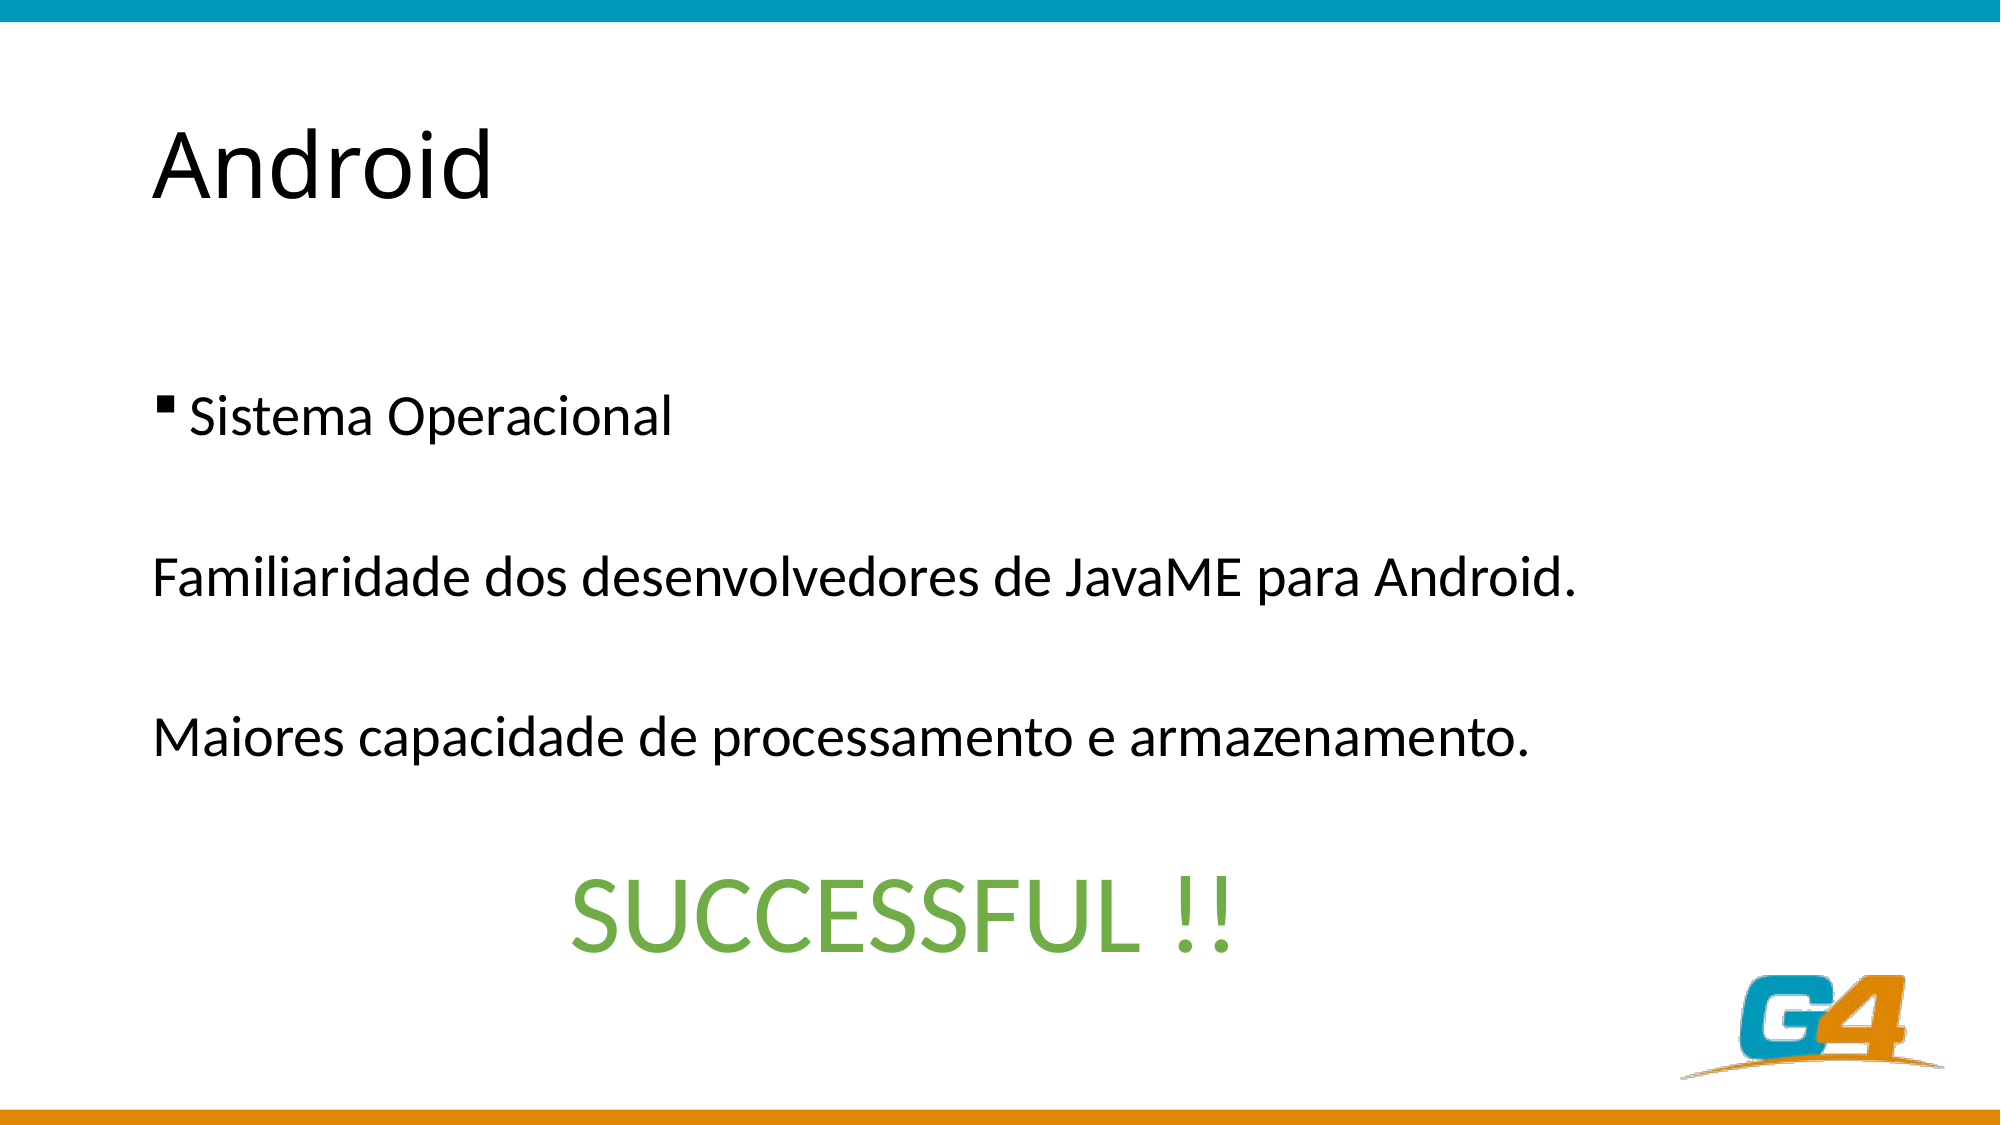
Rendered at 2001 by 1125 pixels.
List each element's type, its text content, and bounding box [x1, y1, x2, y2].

picture [1670, 963, 1971, 1092]
title Android [137, 59, 1863, 278]
list Sistema Operacional Familiaridade dos desenvolvedores de JavaME para Android. Maiores capacidade de processamento e armazenamento. [137, 299, 1863, 1014]
text_box SUCCESSFUL !! [554, 832, 1394, 983]
